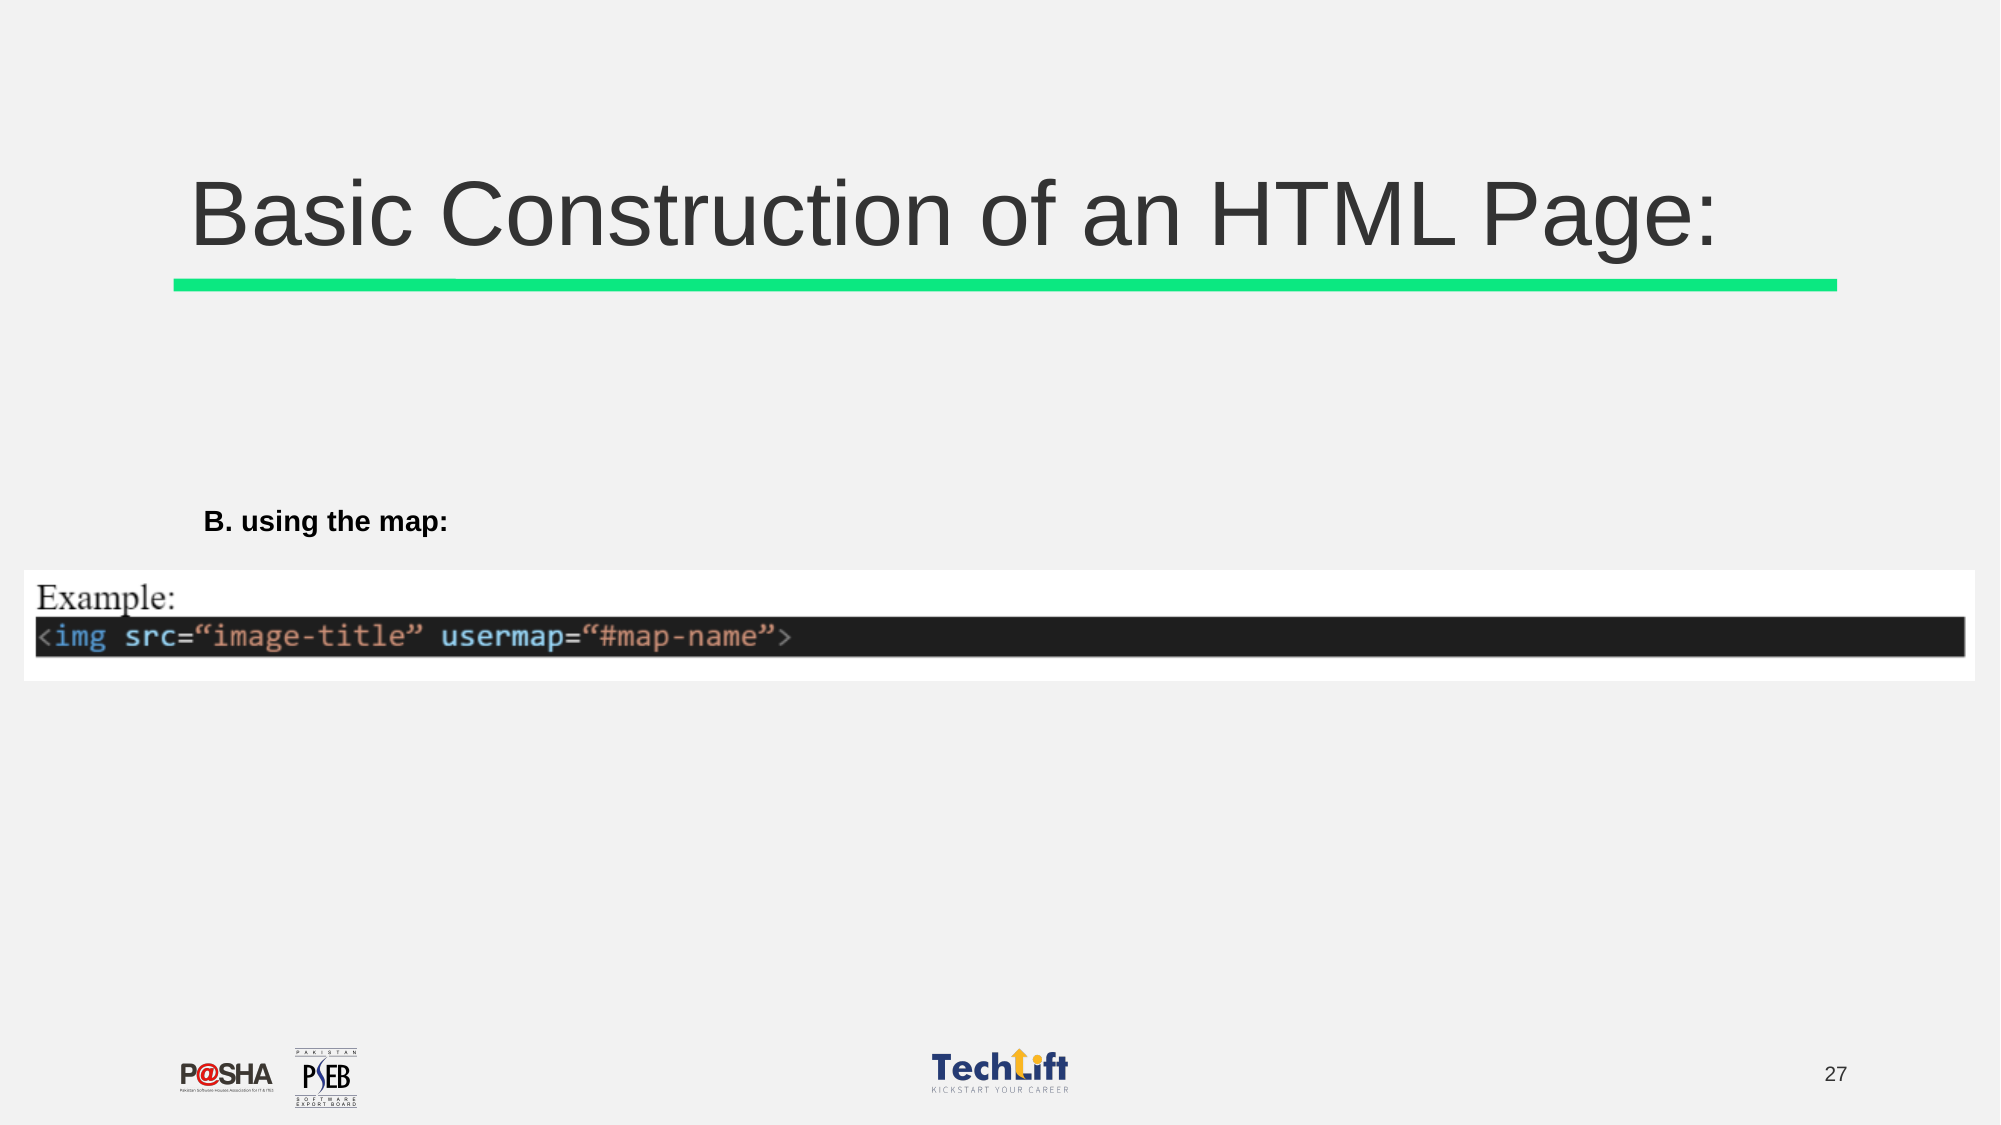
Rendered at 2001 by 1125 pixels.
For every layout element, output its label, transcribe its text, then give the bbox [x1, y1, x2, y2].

picture [932, 1048, 1068, 1093]
picture [295, 1048, 357, 1108]
slide_number ‹#› [1412, 1042, 1863, 1103]
title Basic Construction of an HTML Page: [174, 33, 1825, 272]
picture [180, 1063, 274, 1093]
text_box B. using the map: [188, 487, 1839, 553]
picture [24, 569, 1976, 682]
